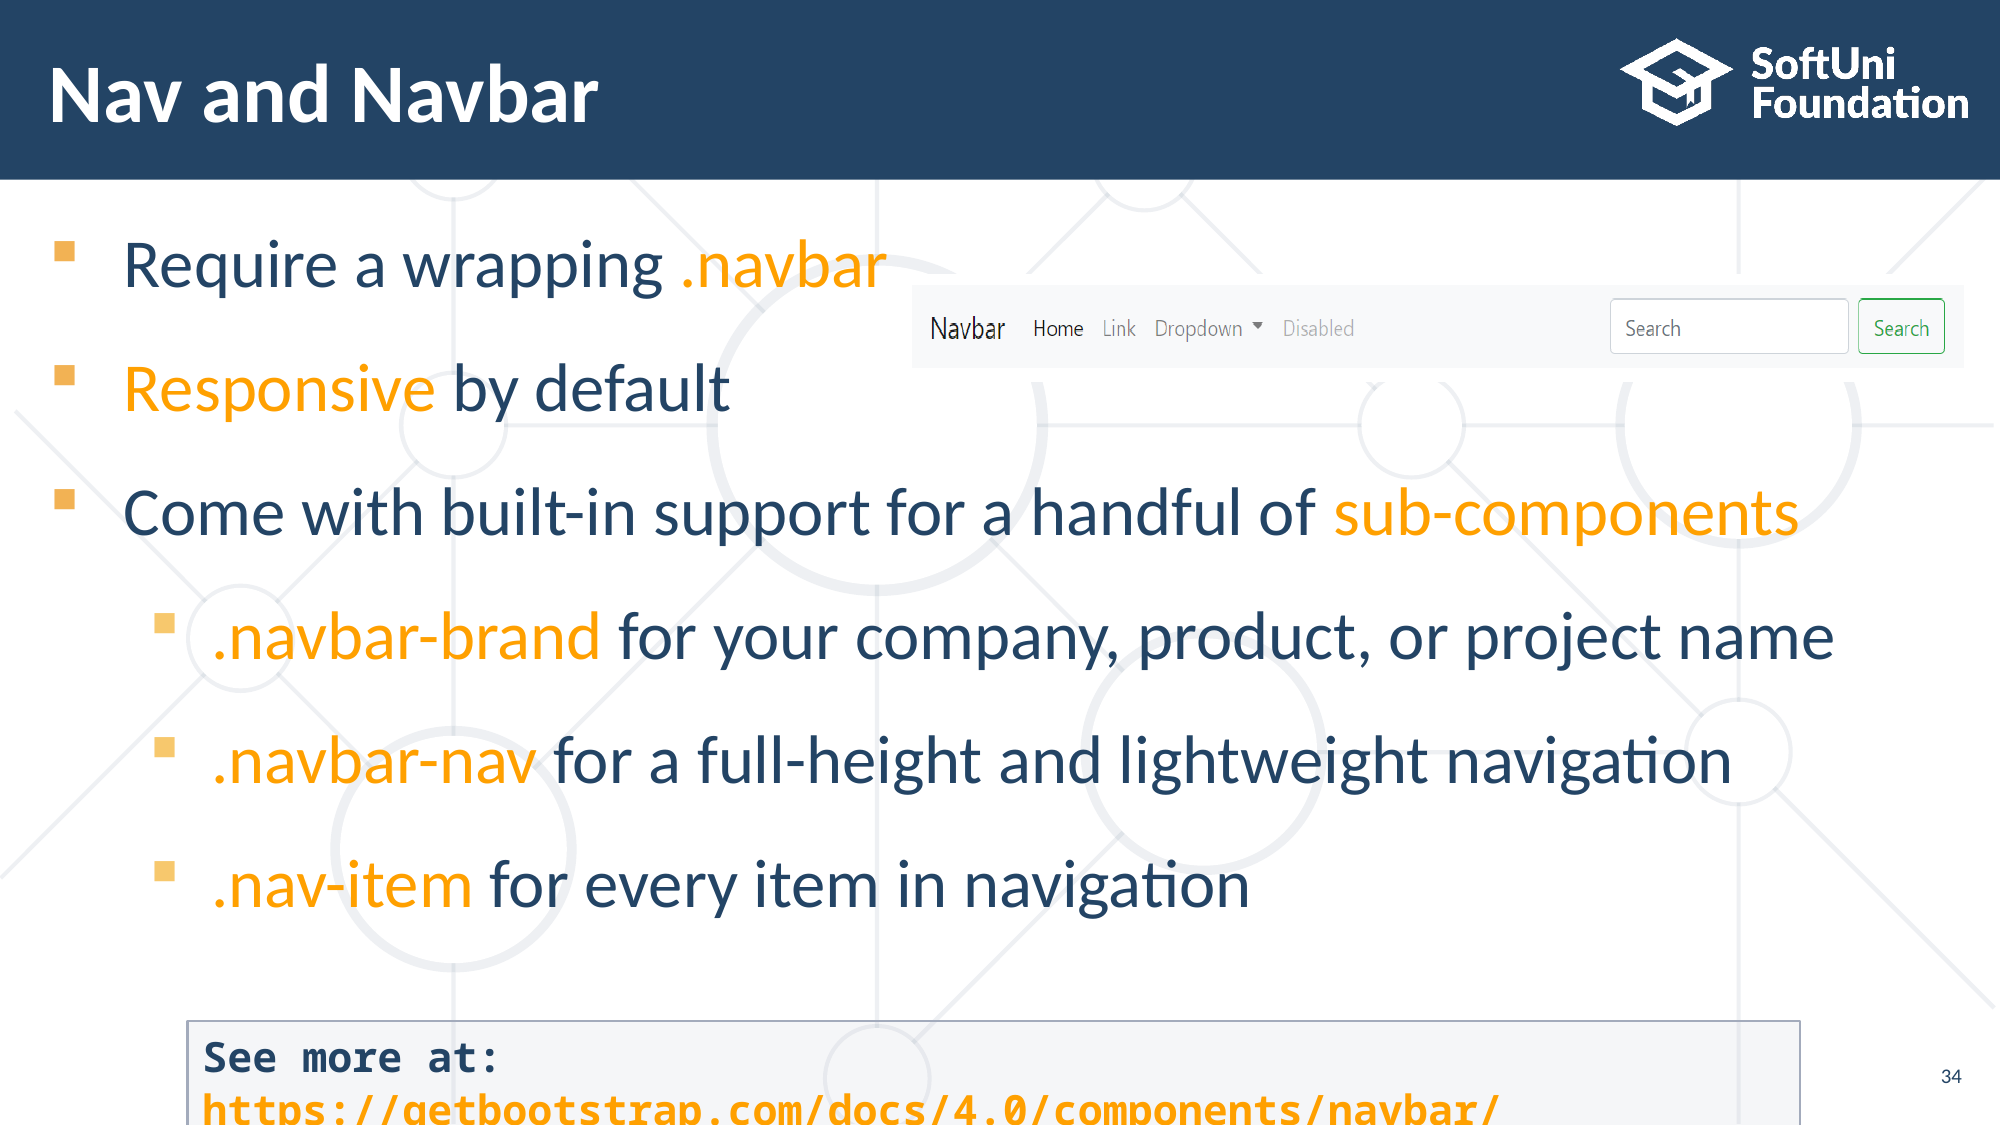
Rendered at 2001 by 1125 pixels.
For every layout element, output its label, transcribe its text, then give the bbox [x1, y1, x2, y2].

picture [899, 274, 1969, 383]
list Require a wrapping .navbar Responsive by default Come with built-in support for a handful of sub-components .navbar-brand for your company, product, or project name .navbar-nav for a full-height and lightweight navigation .nav-item for every item in navigation [31, 196, 1970, 1050]
text_box See more at: https://getbootstrap.com/docs/4.0/components/navbar/ [187, 1021, 1800, 1125]
slide_number 34 [1897, 1049, 1968, 1101]
title Nav and Navbar [31, 16, 1591, 162]
picture [1619, 38, 1968, 126]
